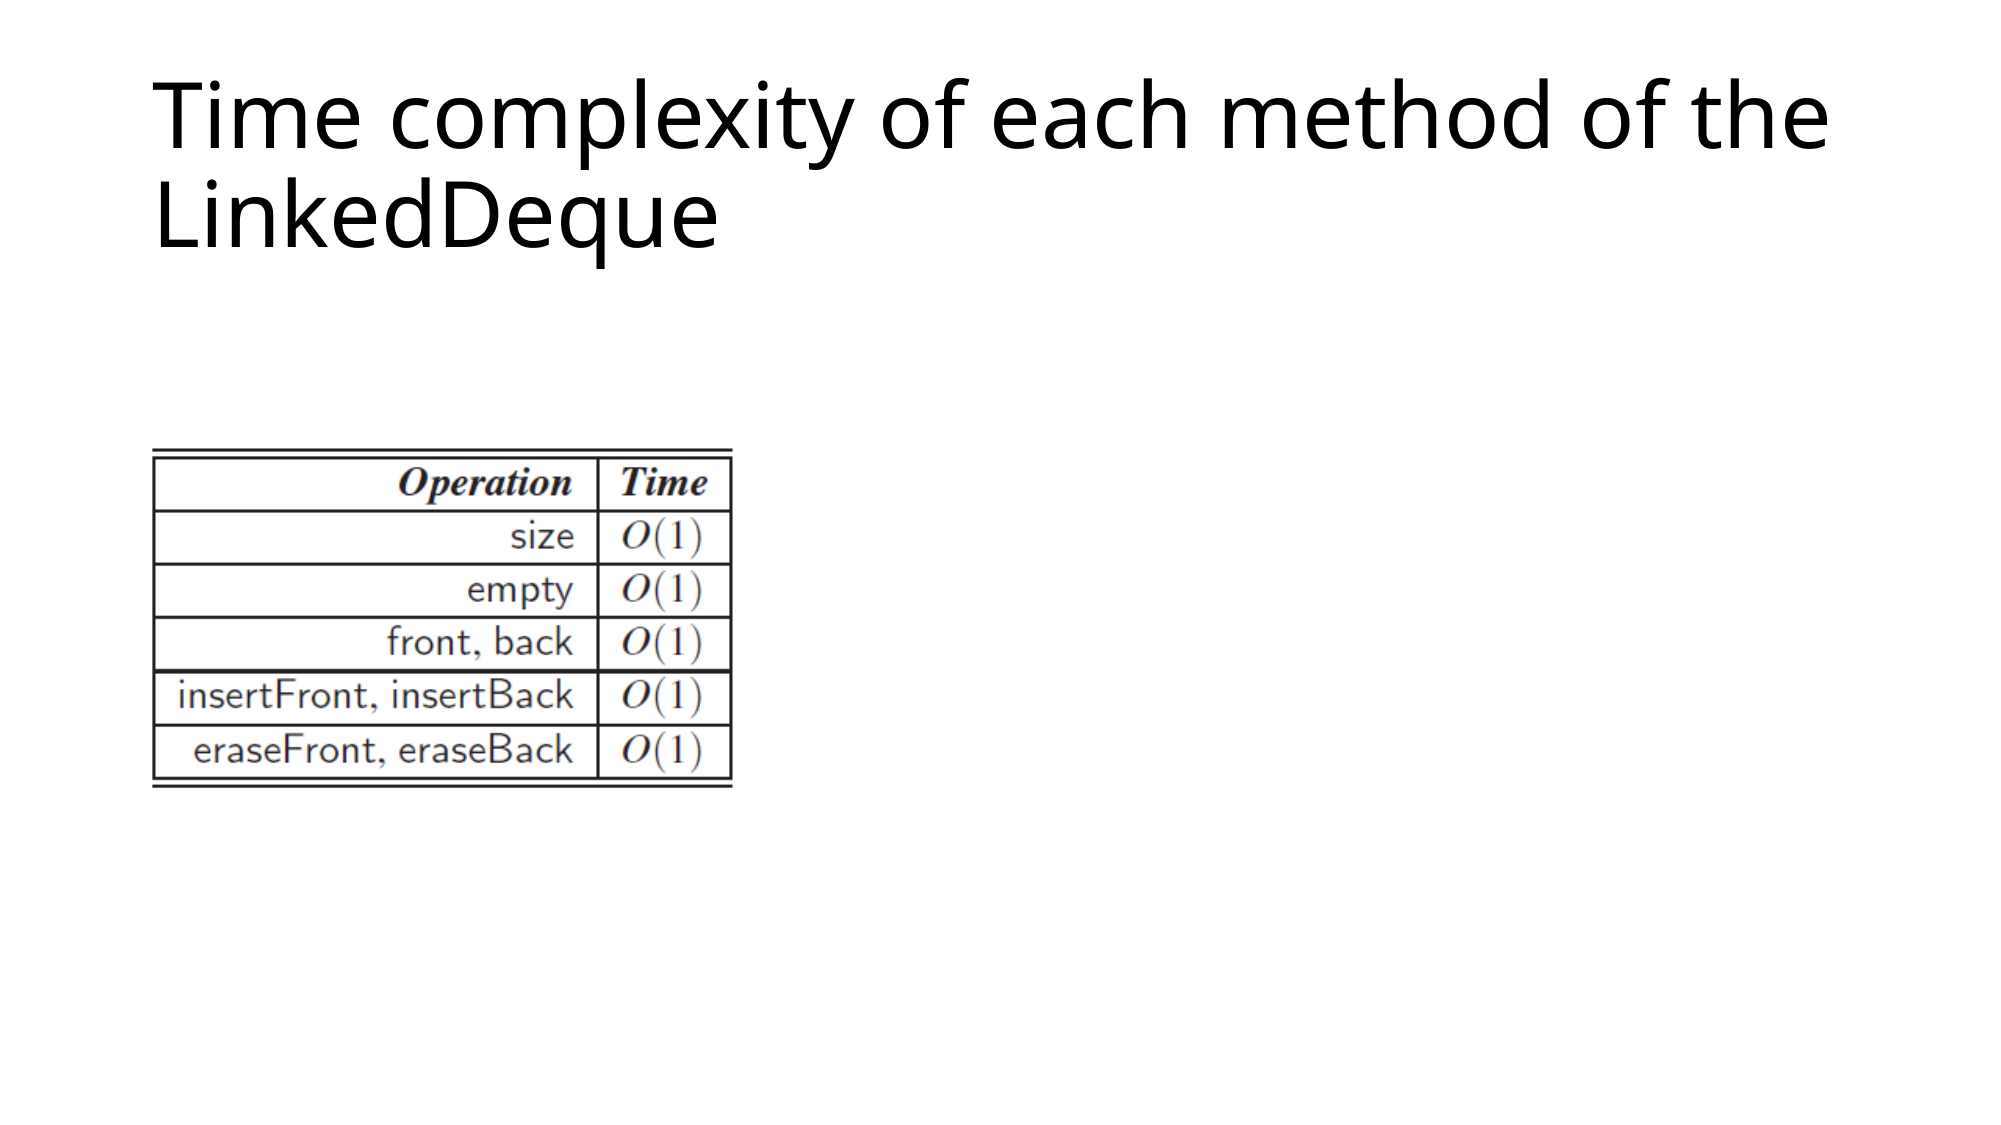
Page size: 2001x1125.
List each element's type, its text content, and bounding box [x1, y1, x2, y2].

title Time complexity of each method of the LinkedDeque [137, 59, 1863, 278]
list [137, 430, 750, 799]
